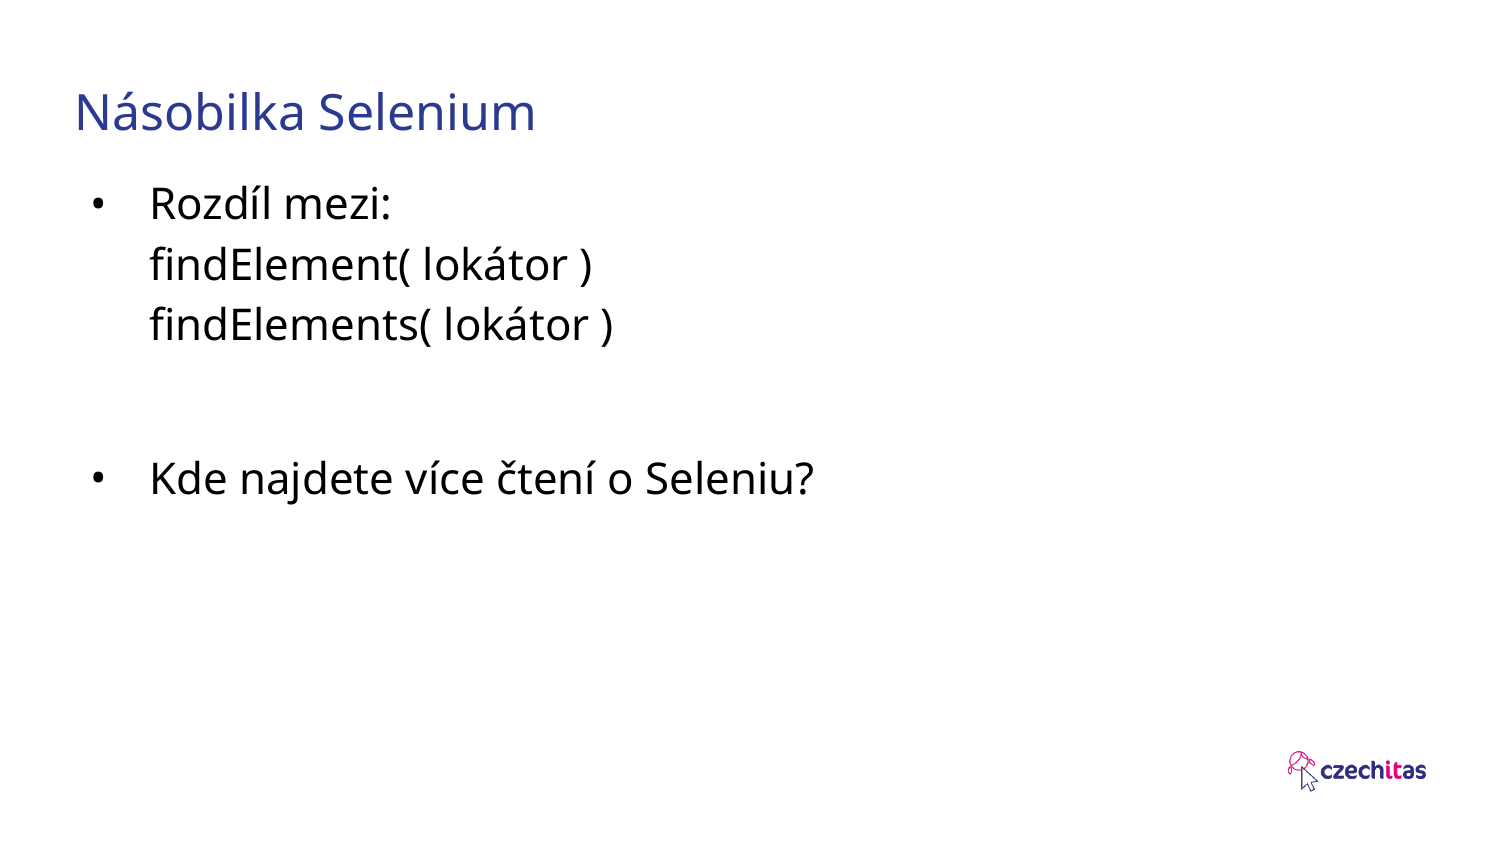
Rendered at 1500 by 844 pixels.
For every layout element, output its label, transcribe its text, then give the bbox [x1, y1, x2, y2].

list Rozdíl mezi: findElement( lokátor ) findElements( lokátor ) Kde najdete více čtení o Seleniu? [74, 168, 1426, 738]
picture [1287, 751, 1426, 792]
title Násobilka Selenium [74, 71, 1426, 148]
